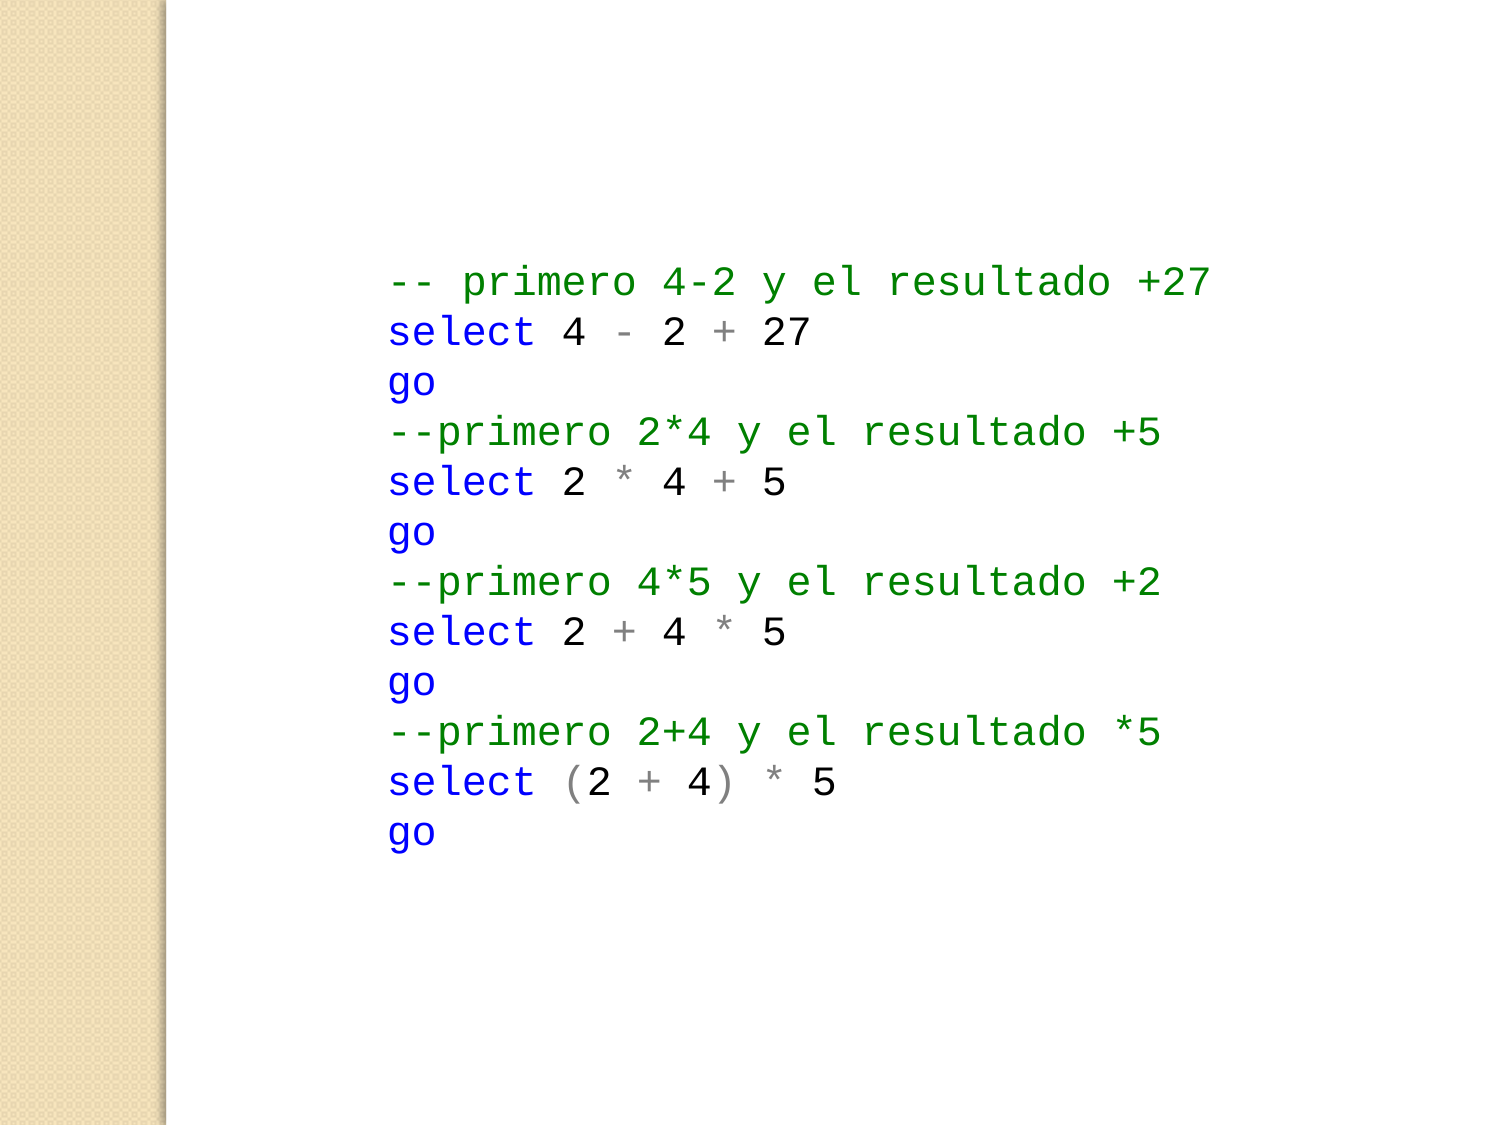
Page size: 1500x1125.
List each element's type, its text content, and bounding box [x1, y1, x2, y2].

text_box -- primero 4-2 y el resultado +27 select 4 - 2 + 27 go --primero 2*4 y el resultado +5 select 2 * 4 + 5 go --primero 4*5 y el resultado +2 select 2 + 4 * 5 go --primero 2+4 y el resultado *5 select (2 + 4) * 5 go [371, 246, 1323, 862]
